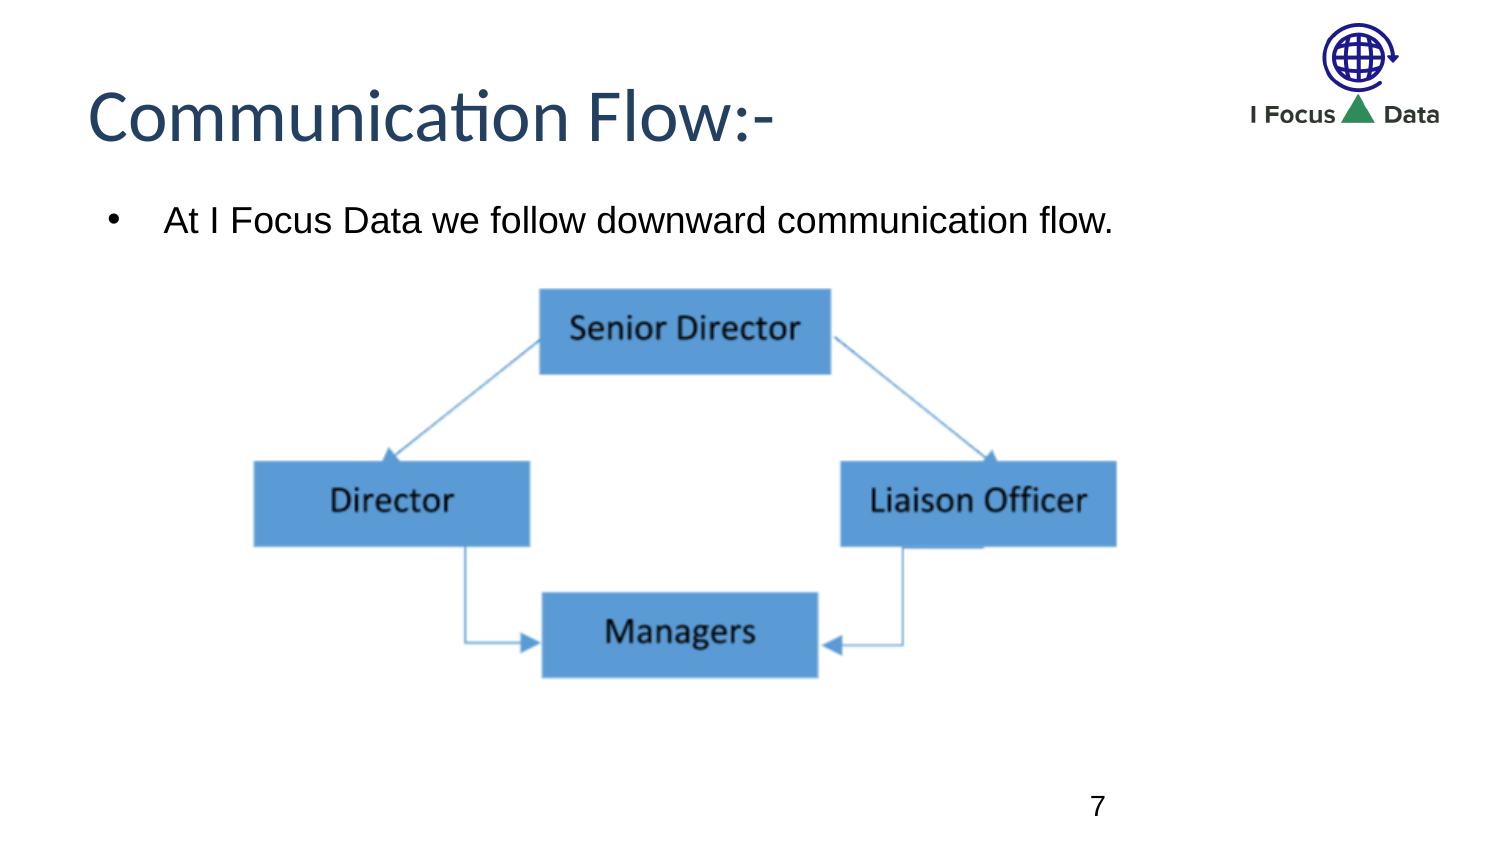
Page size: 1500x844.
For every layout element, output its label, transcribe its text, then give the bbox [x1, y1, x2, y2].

list At I Focus Data we follow downward communication flow. [73, 158, 1424, 641]
picture [1250, 22, 1439, 123]
slide_number ‹#› [1074, 782, 1425, 827]
picture [239, 265, 1144, 720]
title Communication Flow:- [73, 83, 1424, 140]
